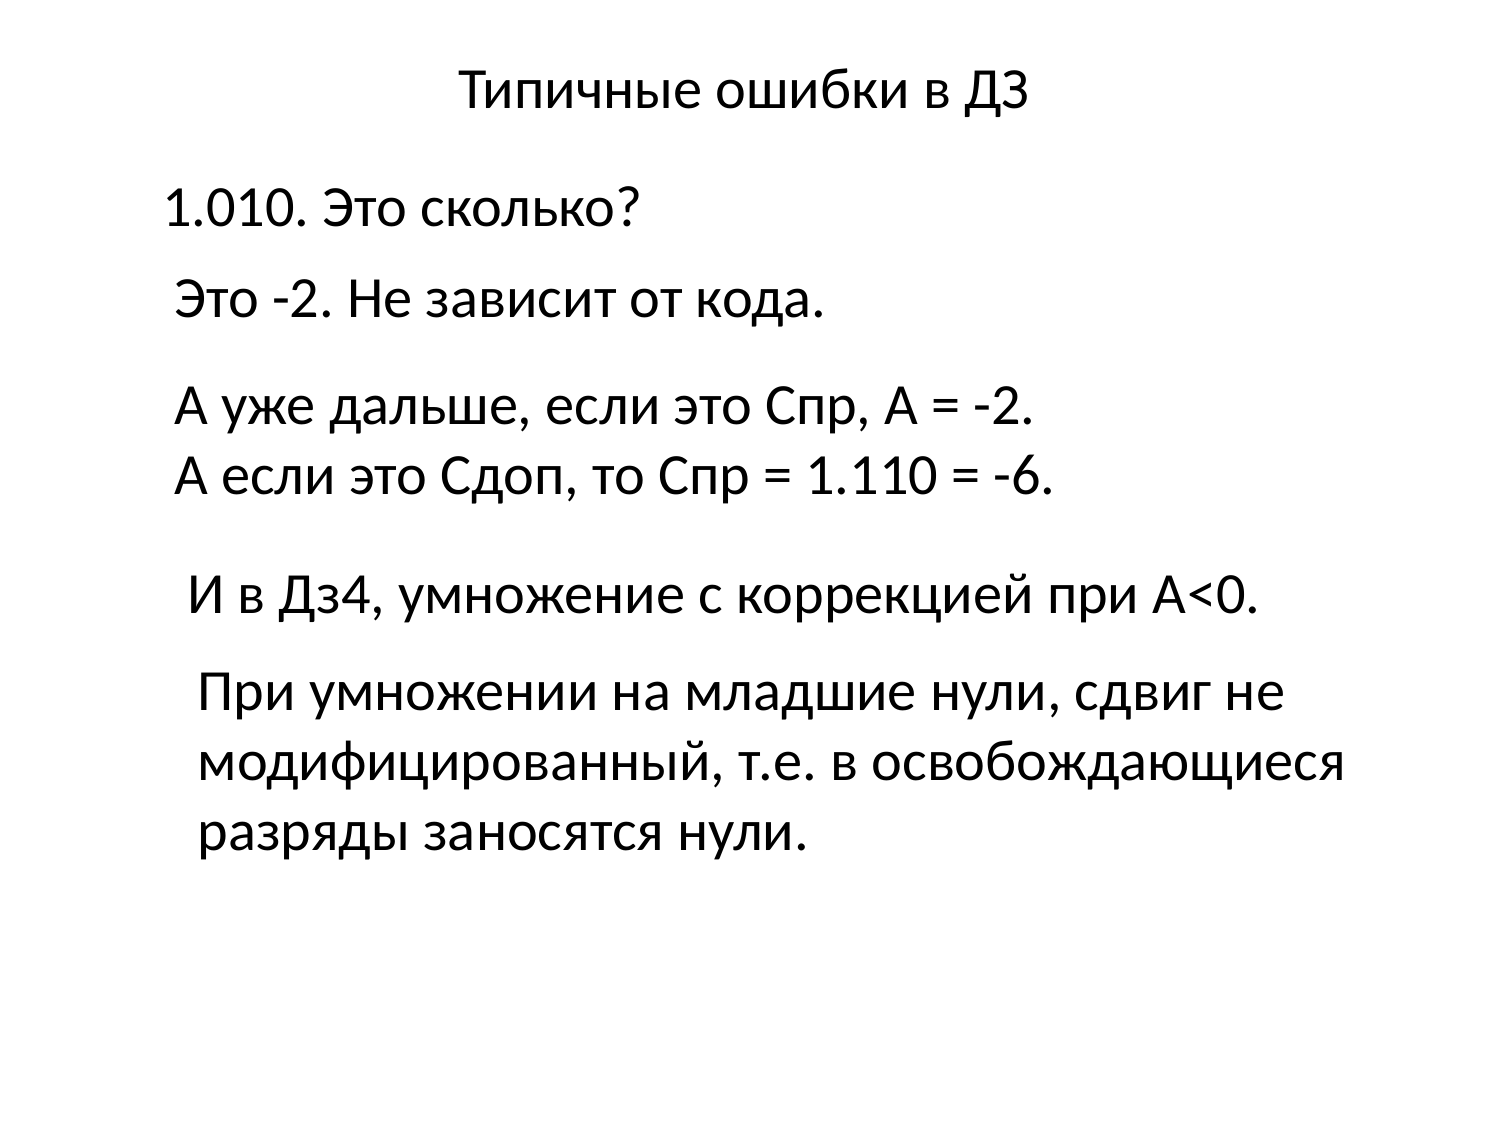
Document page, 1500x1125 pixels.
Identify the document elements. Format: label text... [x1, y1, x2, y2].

text_box А уже дальше, если это Спр, А = -2. А если это Сдоп, то Спр = 1.110 = -6. [159, 358, 1152, 514]
text_box При умножении на младшие нули, сдвиг не модифицированный, т.е. в освобождающиеся разряды заносятся нули. [182, 645, 1388, 870]
text_box Типичные ошибки в ДЗ [135, 42, 1353, 128]
text_box 1.010. Это сколько? [147, 160, 916, 246]
text_box И в Дз4, умножение с коррекцией при А<0. [172, 547, 1329, 633]
text_box Это -2. Не зависит от кода. [159, 252, 928, 337]
